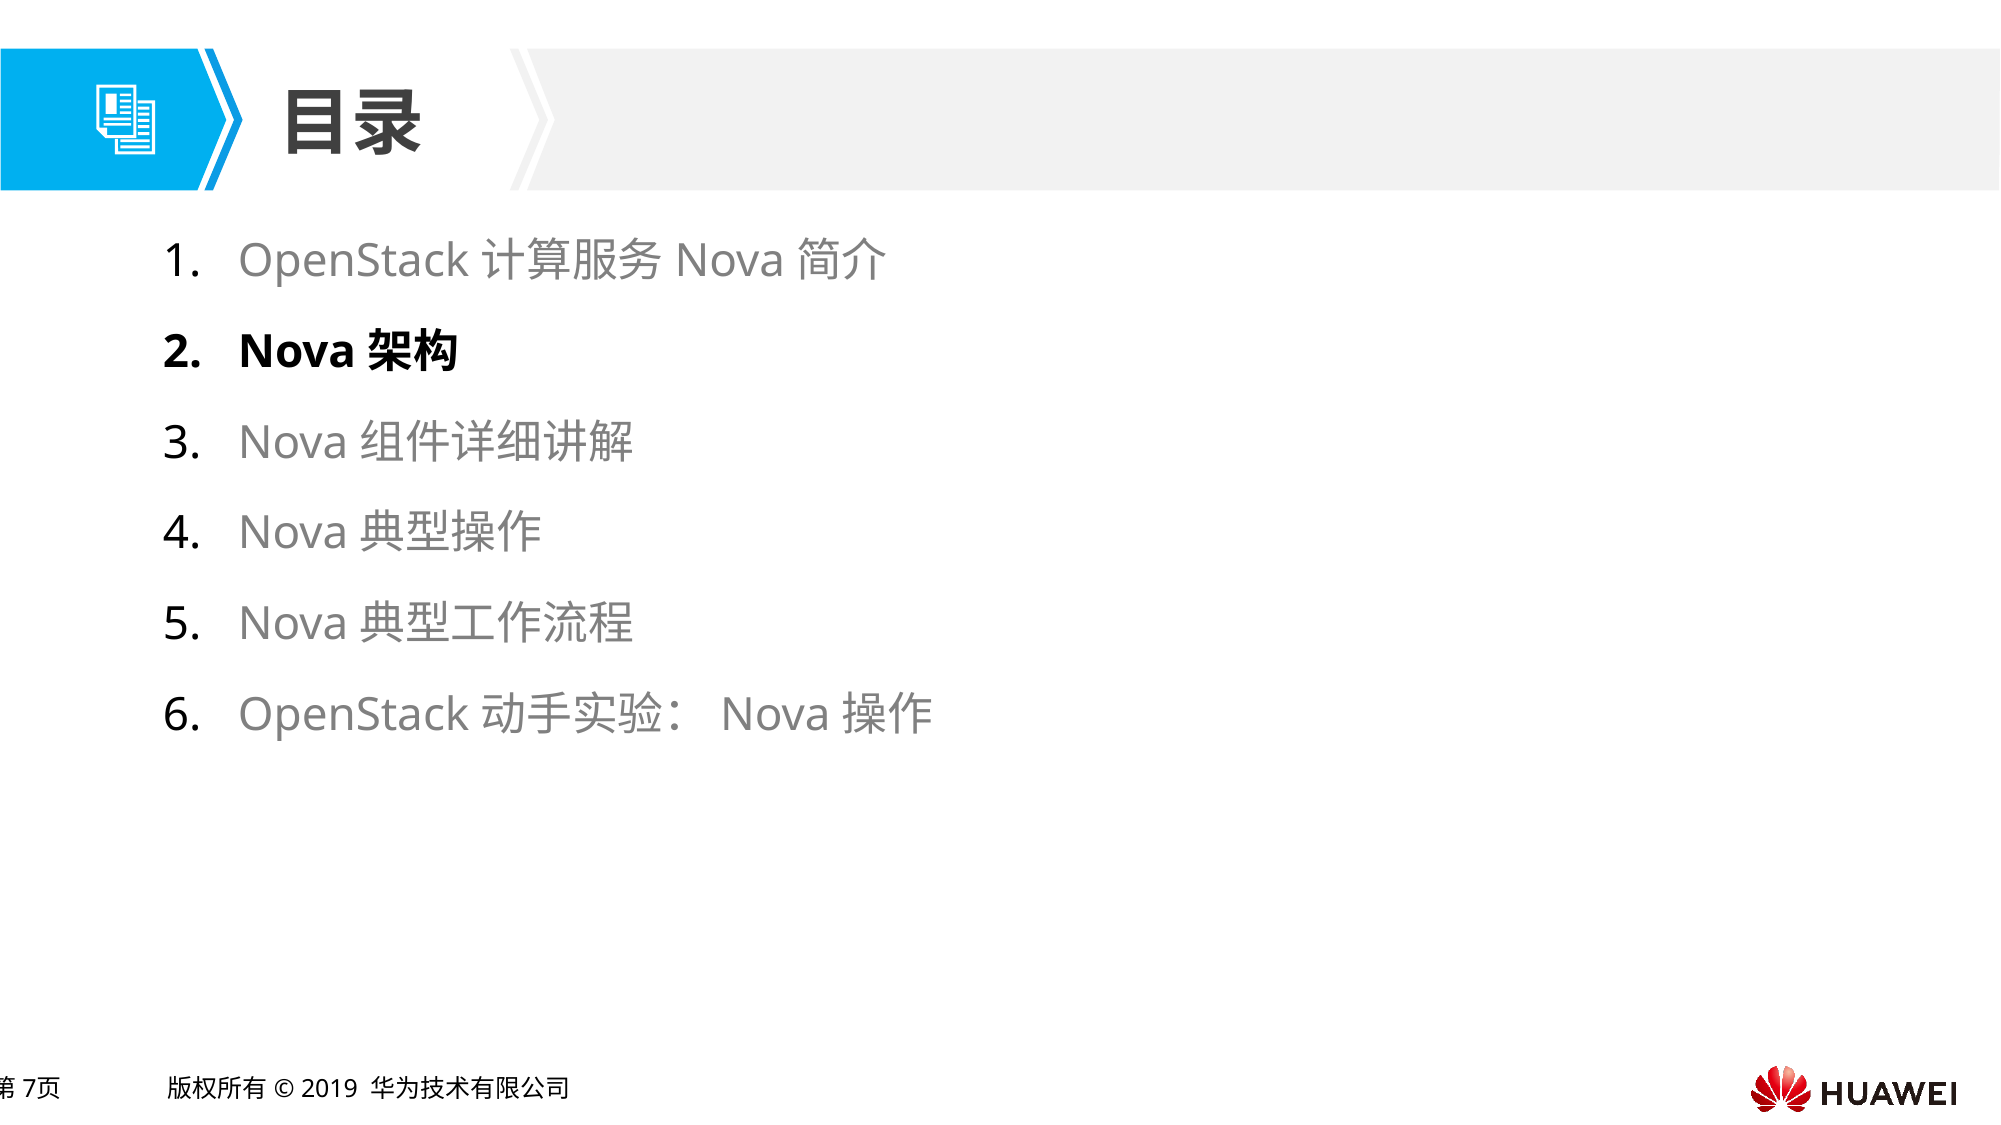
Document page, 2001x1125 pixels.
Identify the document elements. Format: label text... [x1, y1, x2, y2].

list OpenStack计算服务Nova简介 Nova架构 Nova组件详细讲解 Nova典型操作 Nova典型工作流程 OpenStack动手实验：Nova操作 [149, 202, 1882, 971]
picture [1751, 1066, 1956, 1112]
